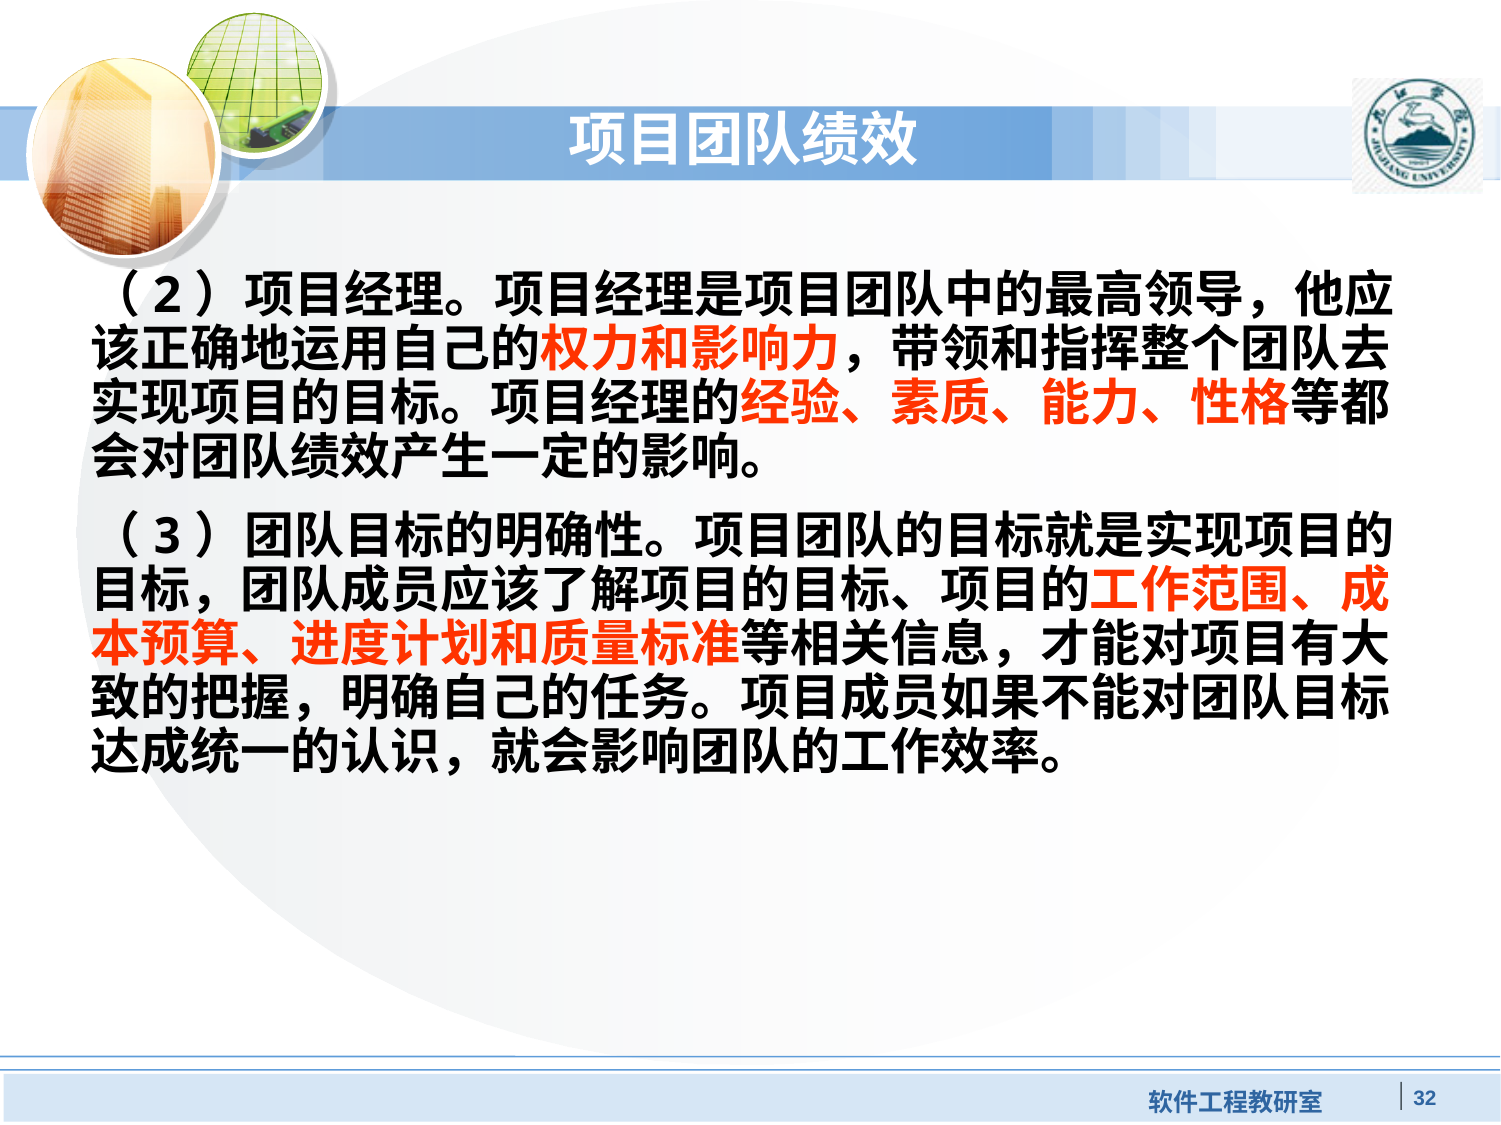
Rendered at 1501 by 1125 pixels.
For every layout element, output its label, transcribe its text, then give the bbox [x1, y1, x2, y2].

picture [32, 205, 214, 255]
title 项目团队绩效 [0, 78, 1501, 205]
list （2）项目经理。项目经理是项目团队中的最高领导，他应该正确地运用自己的权力和影响力，带领和指挥整个团队去实现项目的目标。项目经理的经验、素质、能力、性格等都会对团队绩效产生一定的影响。 （3）团队目标的明确性。项目团队的目标就是实现项目的目标，团队成员应该了解项目的目标、项目的工作范围、成本预算、进度计划和质量标准等相关信息，才能对项目有大致的把握，明确自己的任务。项目成员如果不能对团队目标达成统一的认识，就会影响团队的工作效率。 [75, 262, 1426, 817]
picture [32, 14, 321, 78]
